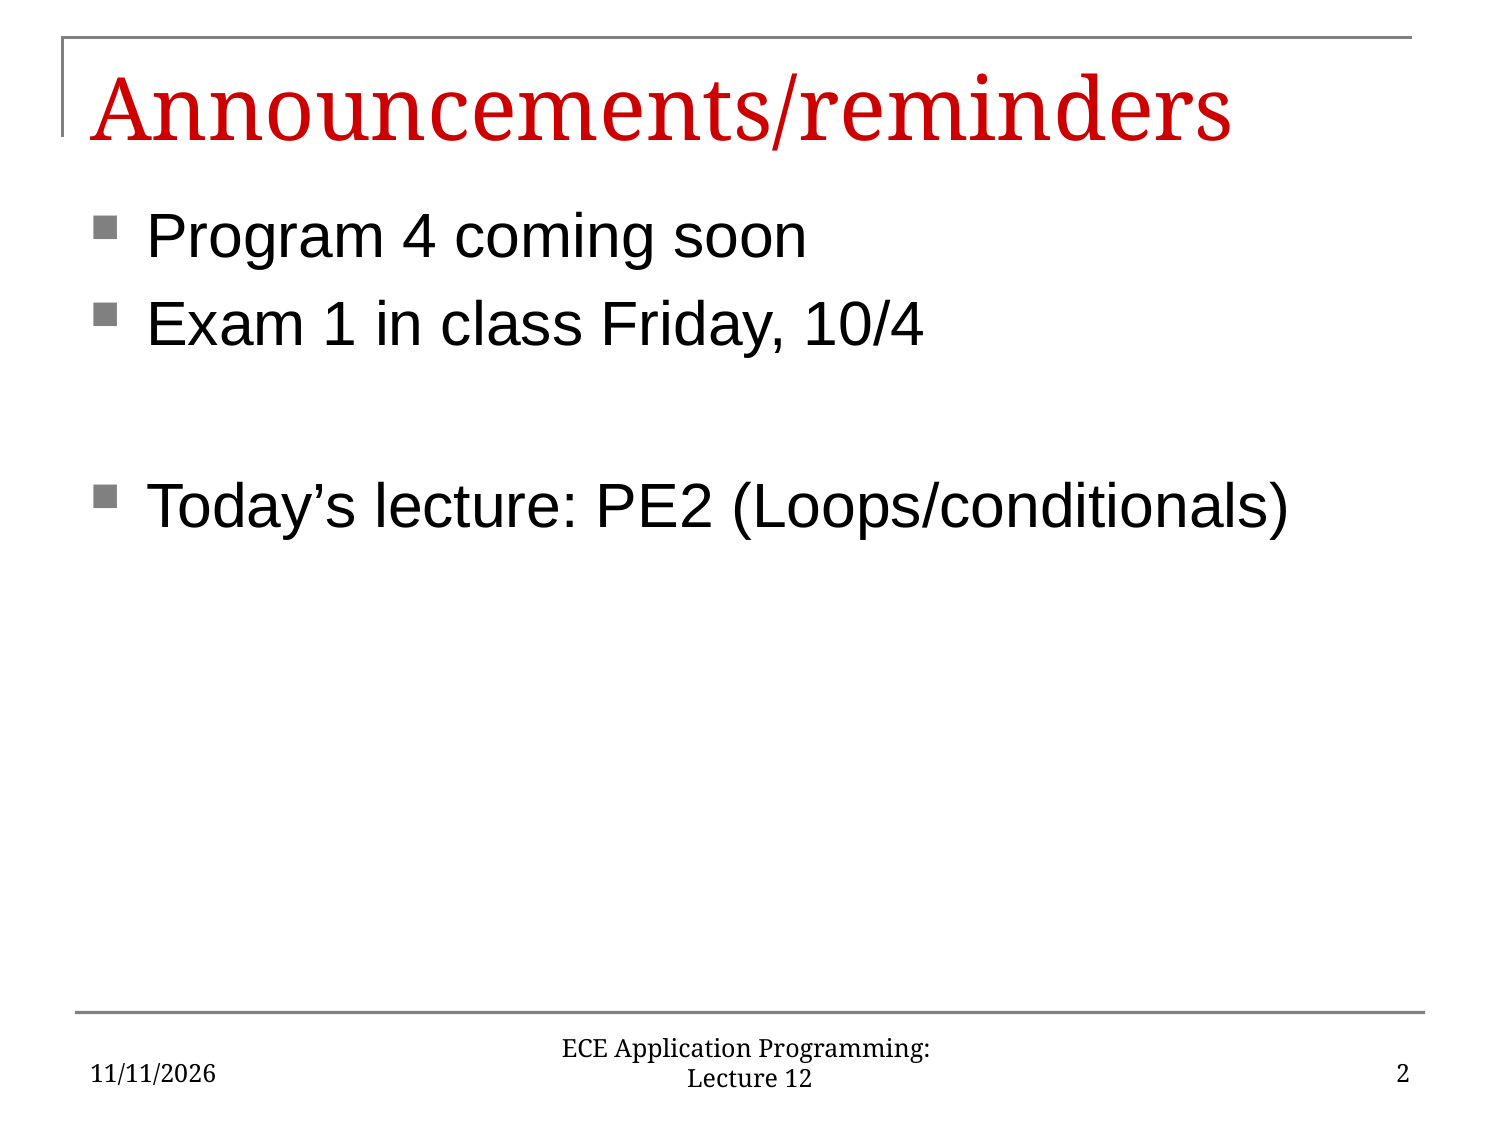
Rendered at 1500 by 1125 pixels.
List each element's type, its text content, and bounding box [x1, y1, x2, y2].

footer ECE Application Programming: Lecture 12 [512, 1024, 988, 1101]
list Program 4 coming soon Exam 1 in class Friday, 10/4 Today’s lecture: PE2 (Loops/conditionals) [75, 187, 1425, 1006]
title Announcements/reminders [75, 45, 1425, 163]
slide_number 2 [1074, 1023, 1426, 1100]
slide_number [74, 1023, 426, 1100]
